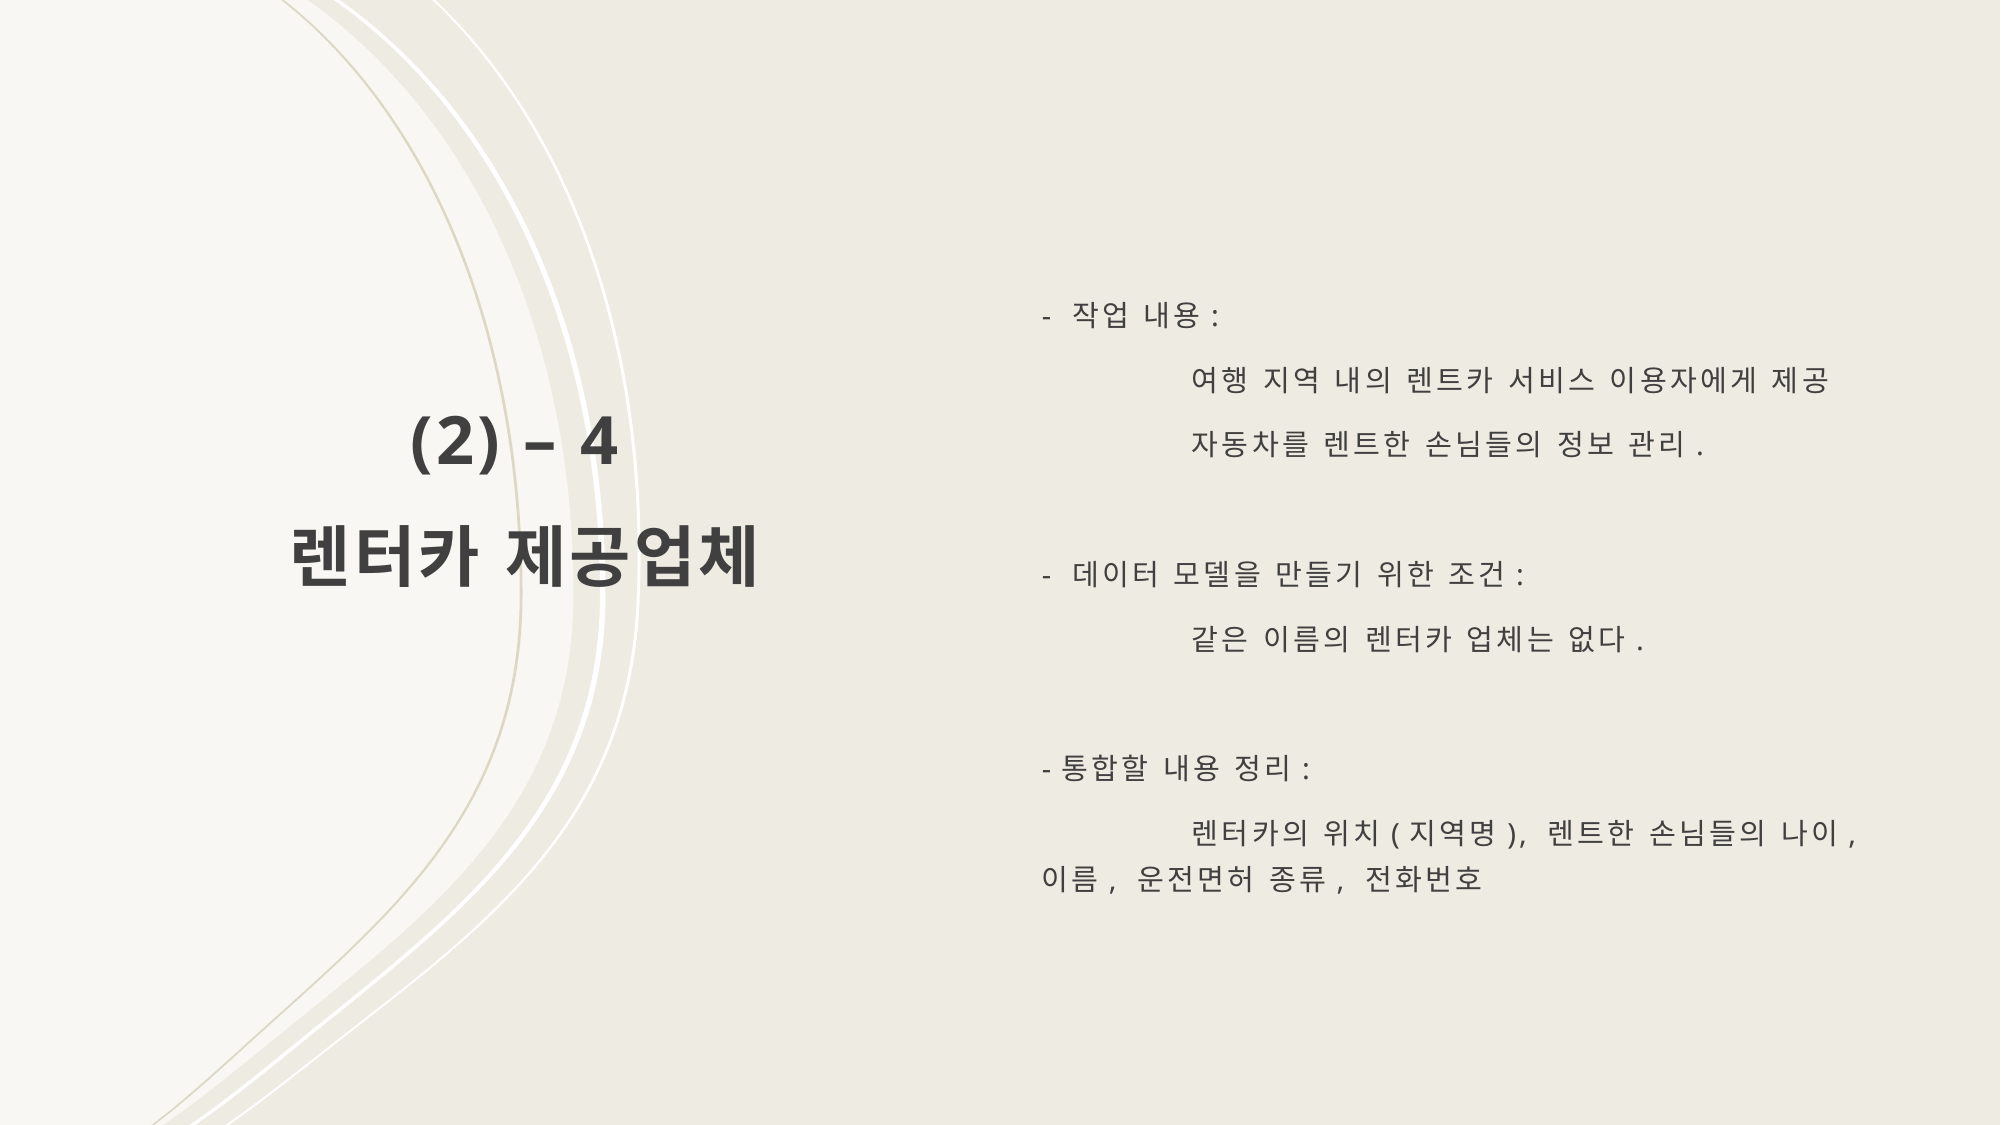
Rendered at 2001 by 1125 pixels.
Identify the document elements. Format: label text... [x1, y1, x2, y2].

text_box - 작업 내용: 여행 지역 내의 렌트카 서비스 이용자에게 제공 자동차를 렌트한 손님들의 정보 관리. - 데이터 모델을 만들기 위한 조건: 같은 이름의 렌터카 업체는 없다. -통합할 내용 정리: 렌터카의 위치(지역명), 렌트한 손님들의 나이,이름, 운전면허 종류, 전화번호 [1023, 131, 1936, 994]
text_box (2) – 4 렌터카 제공업체 [231, 300, 819, 782]
